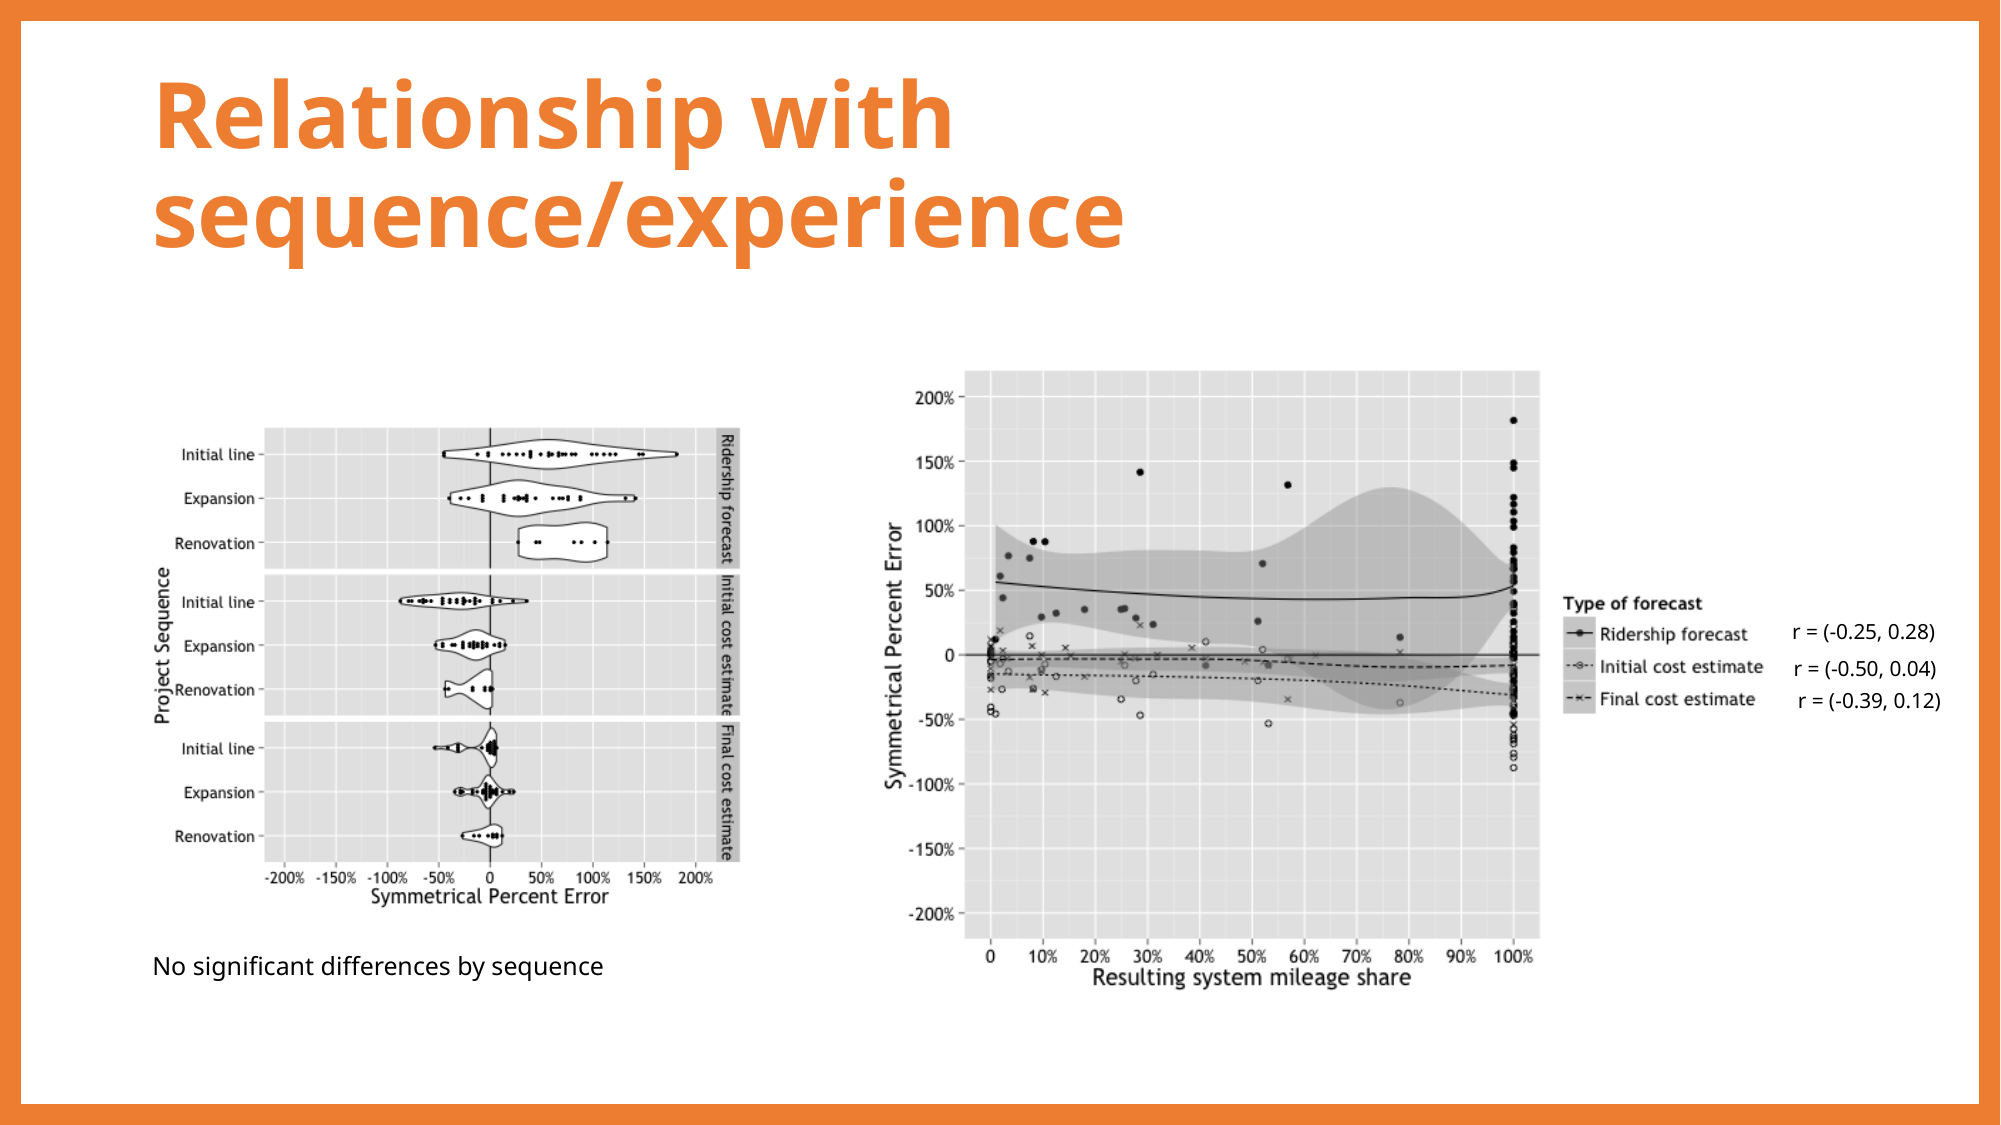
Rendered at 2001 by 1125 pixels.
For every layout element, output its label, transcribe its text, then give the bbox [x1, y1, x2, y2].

picture [137, 404, 764, 921]
text_box r = (-0.50, 0.04) [1815, 647, 1952, 680]
text_box No significant differences by sequence [137, 942, 865, 988]
title Relationship with sequence/experience [137, 59, 1954, 278]
text_box r = (-0.39, 0.12) [1815, 680, 1956, 721]
text_box r = (-0.25, 0.28) [1815, 611, 1951, 647]
picture [865, 344, 1815, 1005]
